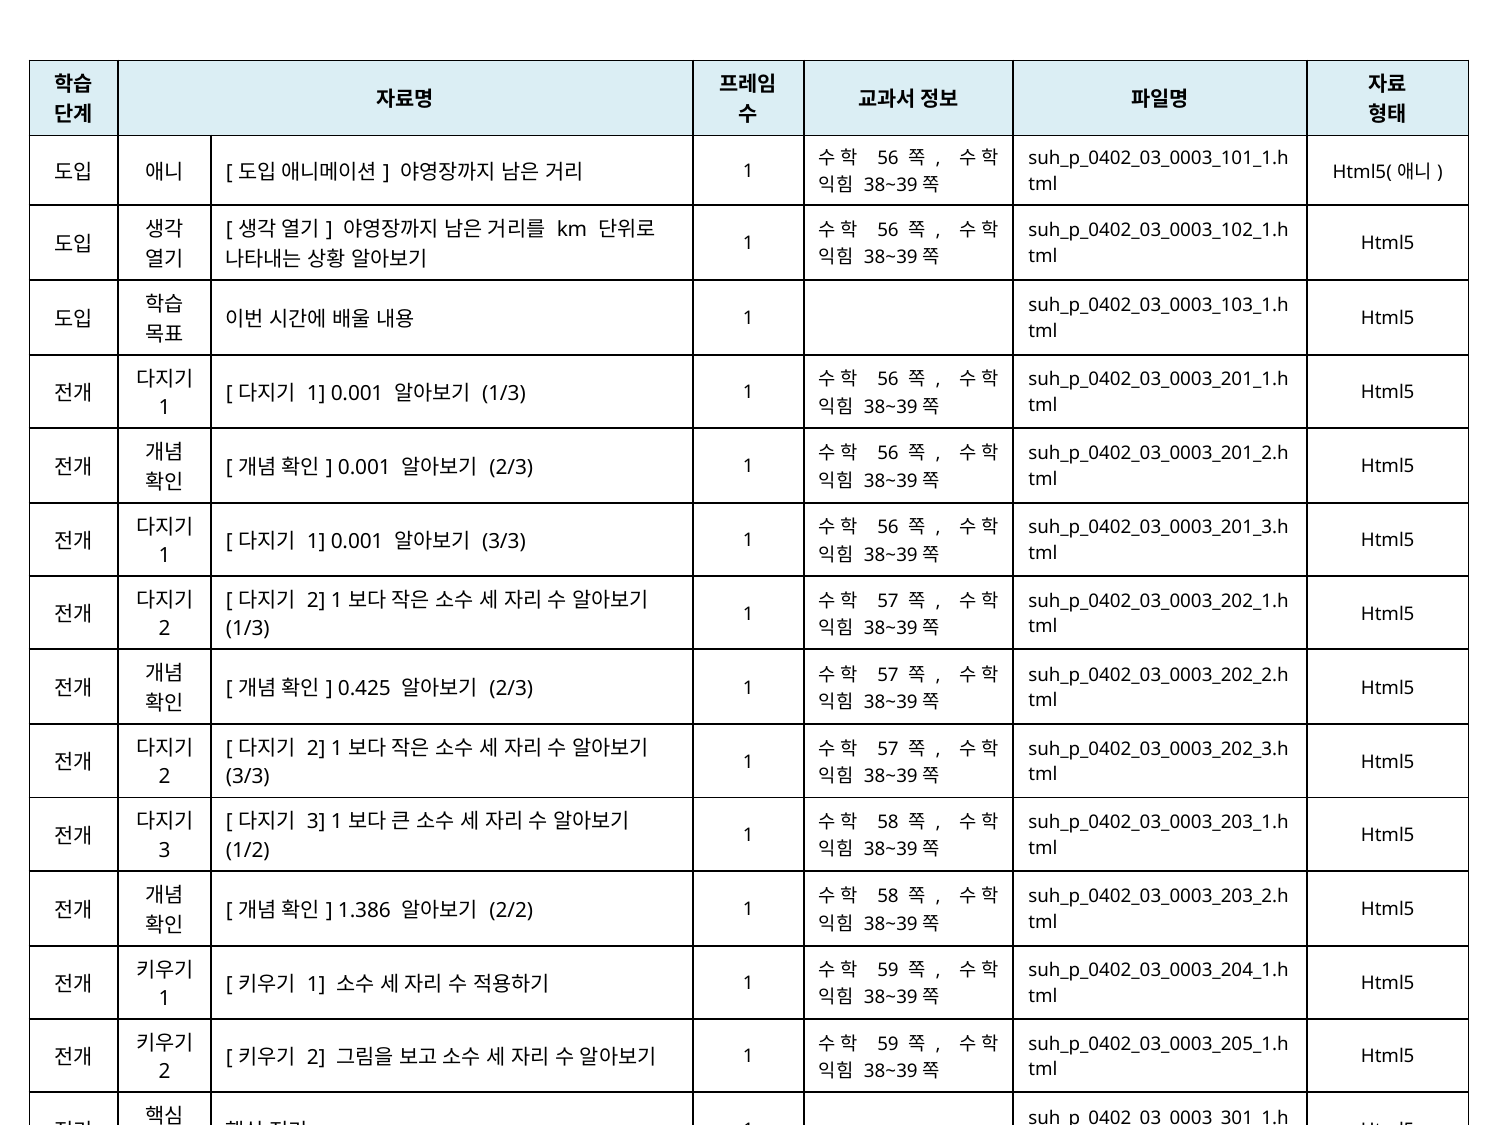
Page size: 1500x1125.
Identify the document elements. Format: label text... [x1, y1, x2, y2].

table_cell suh_p_0402_03_0003_201_1.html [1014, 356, 1306, 427]
table_cell 도입 [30, 281, 117, 354]
table_cell 1 [694, 650, 803, 723]
table_cell 다지기 2 [119, 577, 210, 648]
table_cell 수학 56쪽, 수학 익힘 38~39쪽 [805, 429, 1012, 502]
table_cell 수학 58쪽, 수학 익힘 38~39쪽 [805, 872, 1012, 945]
table_cell [다지기 1] 0.001 알아보기 (1/3) [212, 356, 692, 427]
table_cell 1 [694, 136, 803, 204]
table_cell suh_p_0402_03_0003_202_3.html [1014, 725, 1306, 797]
table_cell 수학 56쪽, 수학 익힘 38~39쪽 [805, 504, 1012, 575]
table_cell 다지기 1 [119, 356, 210, 427]
table_cell 키우기 2 [119, 1020, 210, 1091]
table_cell 1 [694, 947, 803, 1018]
table_cell Html5 [1308, 650, 1468, 723]
table_cell Html5(애니) [1308, 136, 1468, 204]
table_cell suh_p_0402_03_0003_101_1.html [1014, 136, 1306, 204]
table_cell Html5 [1308, 1093, 1468, 1125]
table_cell 다지기 1 [119, 504, 210, 575]
table_cell [도입 애니메이션] 야영장까지 남은 거리 [212, 136, 692, 204]
table_header 교과서 정보 [805, 61, 1012, 135]
table_cell suh_p_0402_03_0003_203_1.html [1014, 798, 1306, 870]
table_cell 수학 57쪽, 수학 익힘 38~39쪽 [805, 577, 1012, 648]
table_cell 수학 57쪽, 수학 익힘 38~39쪽 [805, 725, 1012, 797]
table_cell 전개 [30, 429, 117, 502]
table_cell 도입 [30, 206, 117, 279]
table_cell Html5 [1308, 356, 1468, 427]
table_cell 수학 56쪽, 수학 익힘 38~39쪽 [805, 206, 1012, 279]
table_cell 1 [694, 356, 803, 427]
table_cell [생각 열기] 야영장까지 남은 거리를 km 단위로 나타내는 상황 알아보기 [212, 206, 692, 279]
table_cell Html5 [1308, 206, 1468, 279]
table_cell 전개 [30, 1020, 117, 1091]
table_cell 다지기 3 [119, 798, 210, 870]
table_cell 전개 [30, 872, 117, 945]
table_cell suh_p_0402_03_0003_202_2.html [1014, 650, 1306, 723]
table_cell [다지기 1] 0.001 알아보기 (3/3) [212, 504, 692, 575]
table_cell 전개 [30, 725, 117, 797]
table_cell [개념 확인] 0.425 알아보기 (2/3) [212, 650, 692, 723]
table_cell 1 [694, 429, 803, 502]
table_header 학습 단계 [30, 61, 117, 135]
table_cell 정리 [30, 1093, 117, 1125]
table_cell 개념 확인 [119, 650, 210, 723]
table_cell Html5 [1308, 872, 1468, 945]
table_cell 1 [694, 504, 803, 575]
table_cell suh_p_0402_03_0003_201_2.html [1014, 429, 1306, 502]
table_cell 수학 59쪽, 수학 익힘 38~39쪽 [805, 947, 1012, 1018]
table_cell 1 [694, 206, 803, 279]
table_cell [다지기 3] 1보다 큰 소수 세 자리 수 알아보기 (1/2) [212, 798, 692, 870]
table_cell Html5 [1308, 429, 1468, 502]
table_cell 전개 [30, 798, 117, 870]
table_cell 애니 [119, 136, 210, 204]
table_cell suh_p_0402_03_0003_201_3.html [1014, 504, 1306, 575]
table_header 자료 형태 [1308, 61, 1468, 135]
table_cell 1 [694, 725, 803, 797]
table_cell suh_p_0402_03_0003_204_1.html [1014, 947, 1306, 1018]
table_cell 수학 56쪽, 수학 익힘 38~39쪽 [805, 136, 1012, 204]
table_cell 1 [694, 1020, 803, 1091]
table_cell 1 [694, 281, 803, 354]
table_cell 키우기 1 [119, 947, 210, 1018]
table_cell 생각 열기 [119, 206, 210, 279]
table_cell [805, 281, 1012, 354]
table_cell 1 [694, 798, 803, 870]
table_cell suh_p_0402_03_0003_203_2.html [1014, 872, 1306, 945]
table_header 자료명 [119, 61, 692, 135]
table_cell [개념 확인] 0.001 알아보기 (2/3) [212, 429, 692, 502]
table_cell 수학 56쪽, 수학 익힘 38~39쪽 [805, 356, 1012, 427]
table_cell 핵심 정리 [212, 1093, 692, 1125]
table_cell [805, 1093, 1012, 1125]
table_cell 전개 [30, 577, 117, 648]
table_cell Html5 [1308, 504, 1468, 575]
table_cell Html5 [1308, 1020, 1468, 1091]
table_header 파일명 [1014, 61, 1306, 135]
table_cell 1 [694, 577, 803, 648]
table_cell 개념 확인 [119, 872, 210, 945]
table_cell [개념 확인] 1.386 알아보기 (2/2) [212, 872, 692, 945]
table_cell [키우기 1] 소수 세 자리 수 적용하기 [212, 947, 692, 1018]
table_cell 개념 확인 [119, 429, 210, 502]
table_cell [다지기 2] 1보다 작은 소수 세 자리 수 알아보기 (3/3) [212, 725, 692, 797]
table_cell Html5 [1308, 577, 1468, 648]
table_cell 전개 [30, 356, 117, 427]
table_cell 다지기 2 [119, 725, 210, 797]
table_cell 전개 [30, 504, 117, 575]
table_cell Html5 [1308, 798, 1468, 870]
table_cell 이번 시간에 배울 내용 [212, 281, 692, 354]
table_cell 1 [694, 1093, 803, 1125]
table_cell [키우기 2] 그림을 보고 소수 세 자리 수 알아보기 [212, 1020, 692, 1091]
table_cell 전개 [30, 650, 117, 723]
table_cell suh_p_0402_03_0003_205_1.html [1014, 1020, 1306, 1091]
table_cell Html5 [1308, 281, 1468, 354]
table_cell 1 [694, 872, 803, 945]
table_cell [다지기 2] 1보다 작은 소수 세 자리 수 알아보기 (1/3) [212, 577, 692, 648]
table_cell Html5 [1308, 725, 1468, 797]
table_cell 학습 목표 [119, 281, 210, 354]
table_cell suh_p_0402_03_0003_202_1.html [1014, 577, 1306, 648]
table_cell suh_p_0402_03_0003_301_1.html [1014, 1093, 1306, 1125]
table_cell Html5 [1308, 947, 1468, 1018]
table_cell 핵심 정리 [119, 1093, 210, 1125]
table_cell suh_p_0402_03_0003_103_1.html [1014, 281, 1306, 354]
table_header 프레임 수 [694, 61, 803, 135]
table_cell suh_p_0402_03_0003_102_1.html [1014, 206, 1306, 279]
table_cell 전개 [30, 947, 117, 1018]
table_cell 수학 59쪽, 수학 익힘 38~39쪽 [805, 1020, 1012, 1091]
table_cell 도입 [30, 136, 117, 204]
table_cell 수학 58쪽, 수학 익힘 38~39쪽 [805, 798, 1012, 870]
table_cell 수학 57쪽, 수학 익힘 38~39쪽 [805, 650, 1012, 723]
